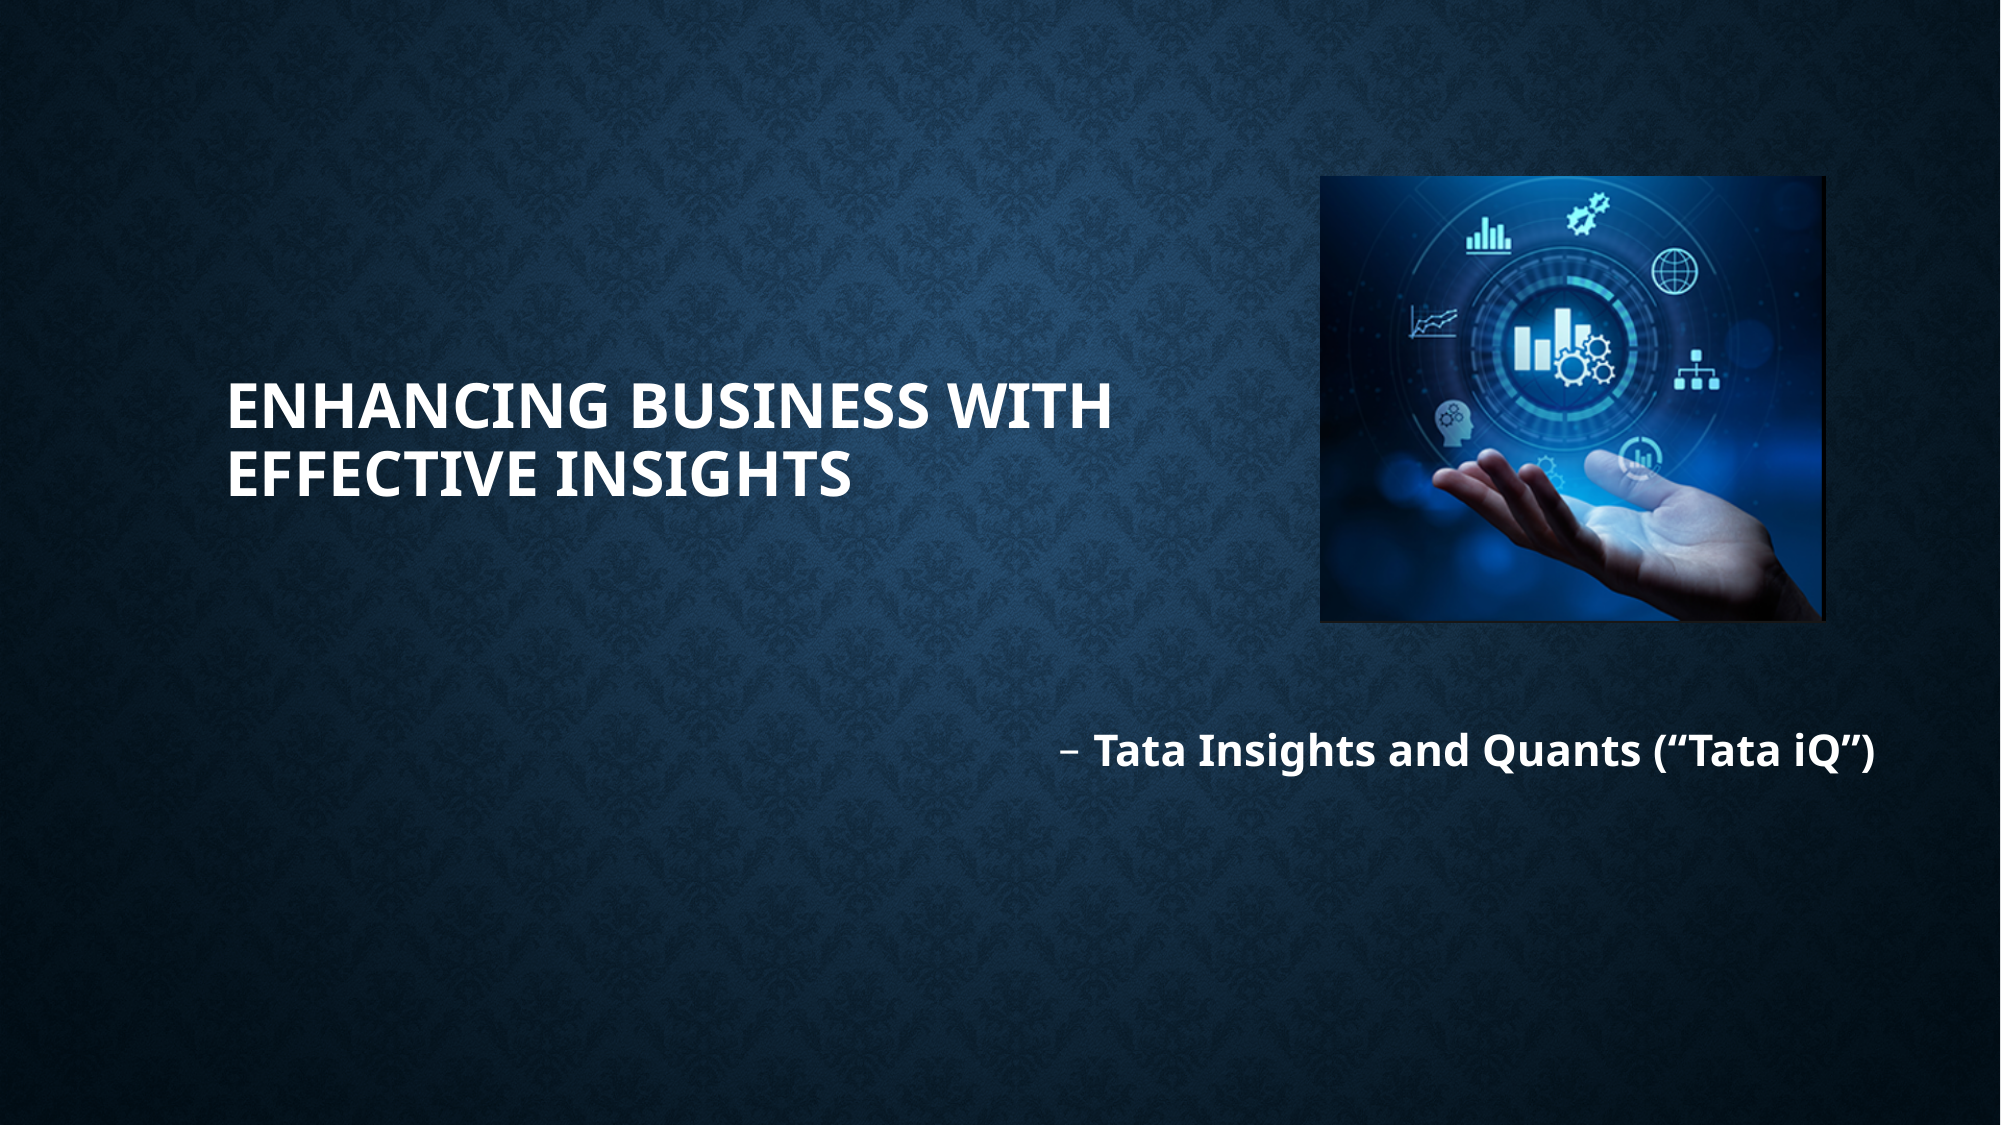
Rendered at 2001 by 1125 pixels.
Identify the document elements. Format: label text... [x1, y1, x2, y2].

title enhancing business with effective insights [210, 261, 1314, 623]
picture [1320, 176, 1827, 624]
subtitle – Tata Insights and Quants (“Tata iQ”) [530, 696, 1942, 795]
